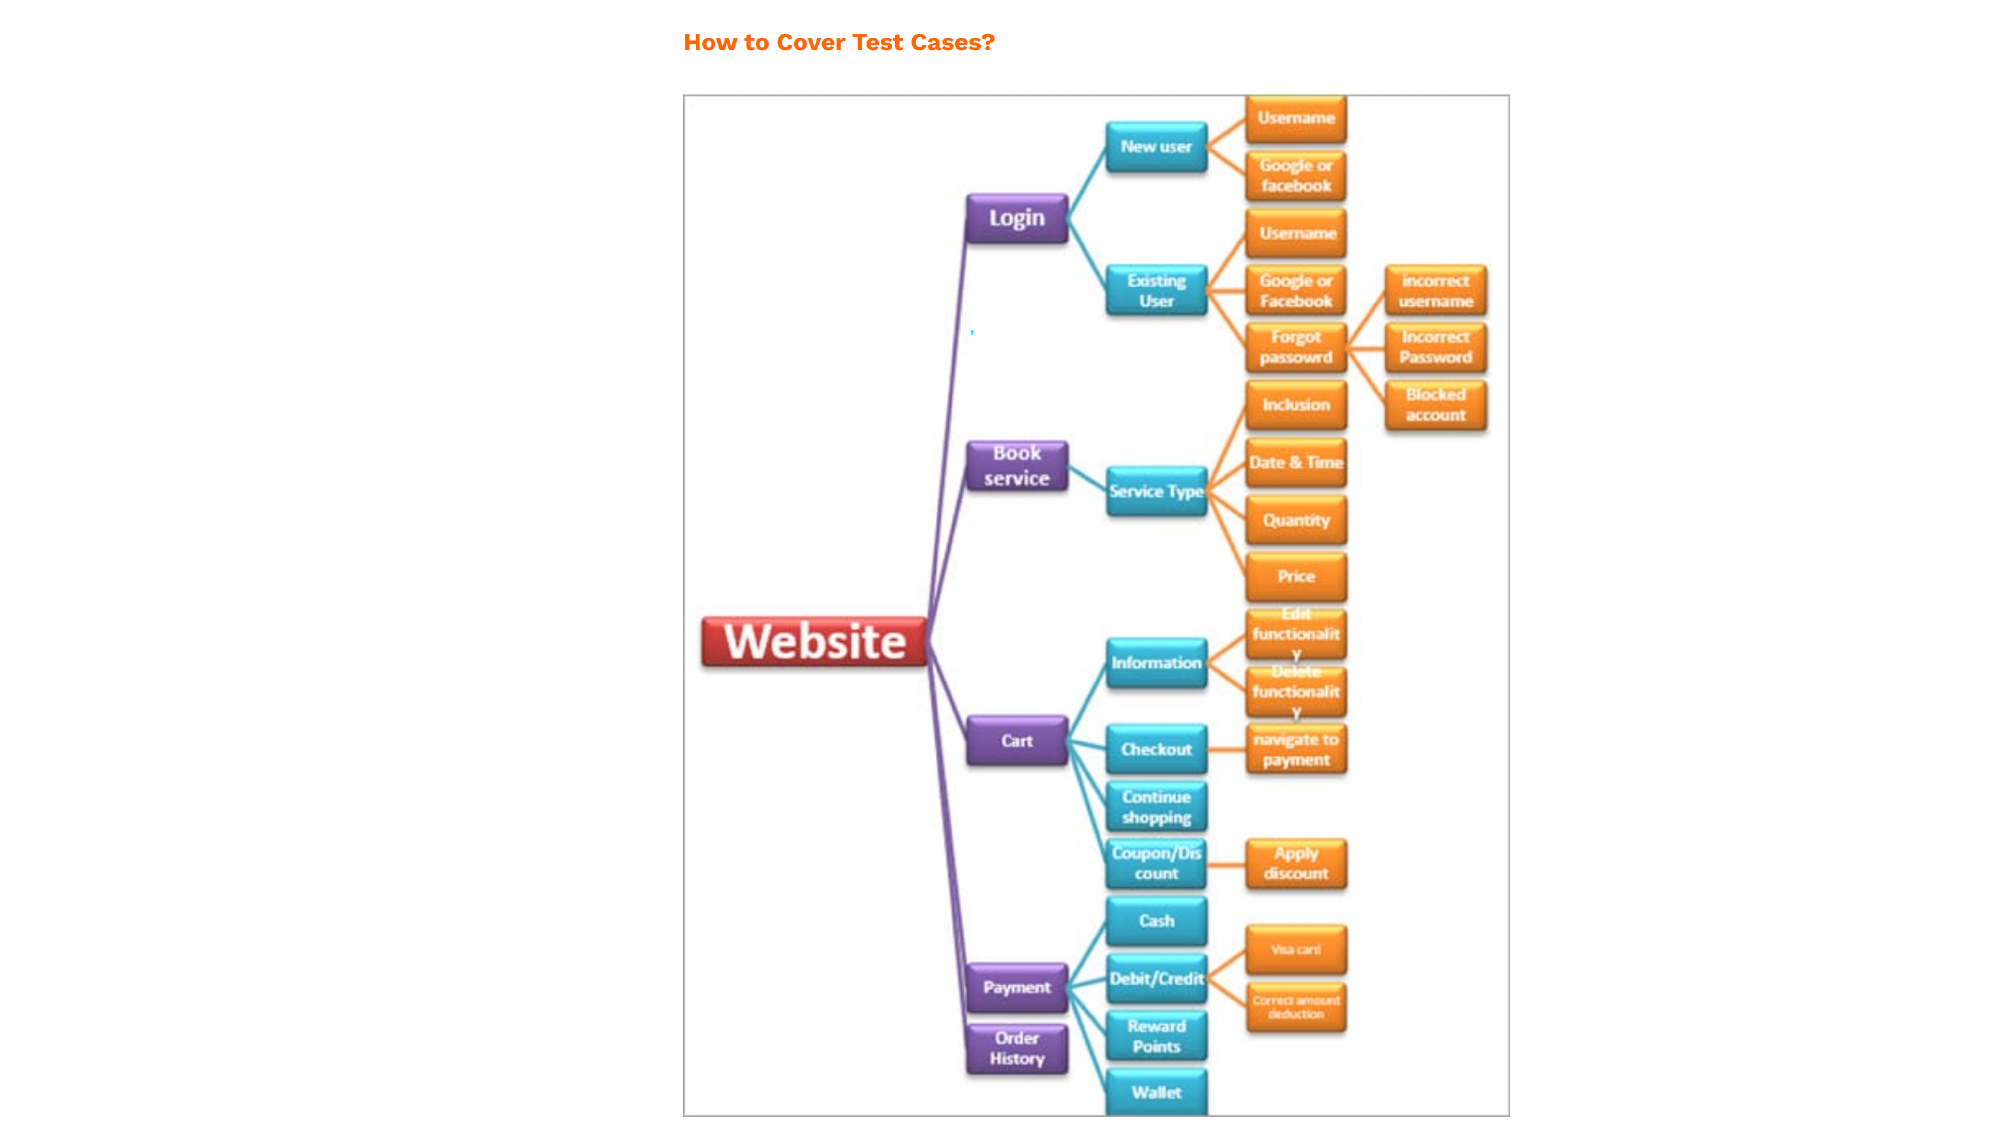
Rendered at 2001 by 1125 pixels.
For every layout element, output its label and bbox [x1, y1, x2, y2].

picture [623, 14, 1549, 1125]
